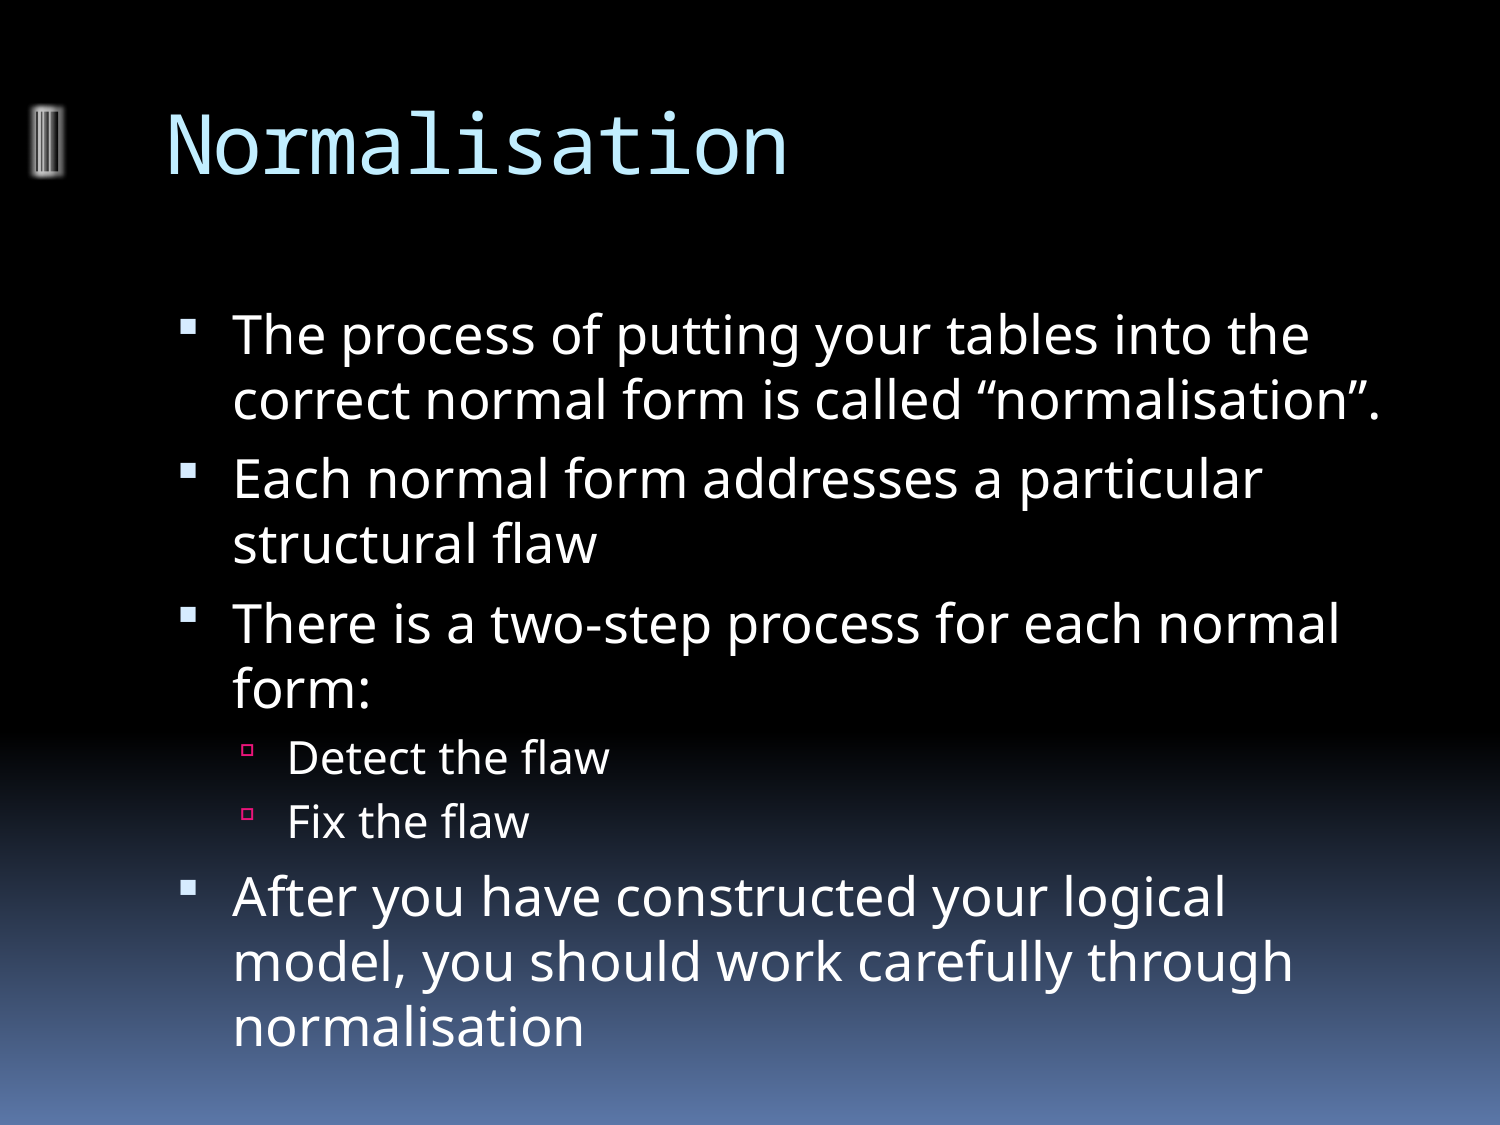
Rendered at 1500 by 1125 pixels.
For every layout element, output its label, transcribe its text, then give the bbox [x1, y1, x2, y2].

list The process of putting your tables into the correct normal form is called “normalisation”. Each normal form addresses a particular structural flaw There is a two-step process for each normal form: Detect the flaw Fix the flaw After you have constructed your logical model, you should work carefully through normalisation [149, 292, 1426, 1043]
title Normalisation [150, 84, 1425, 235]
